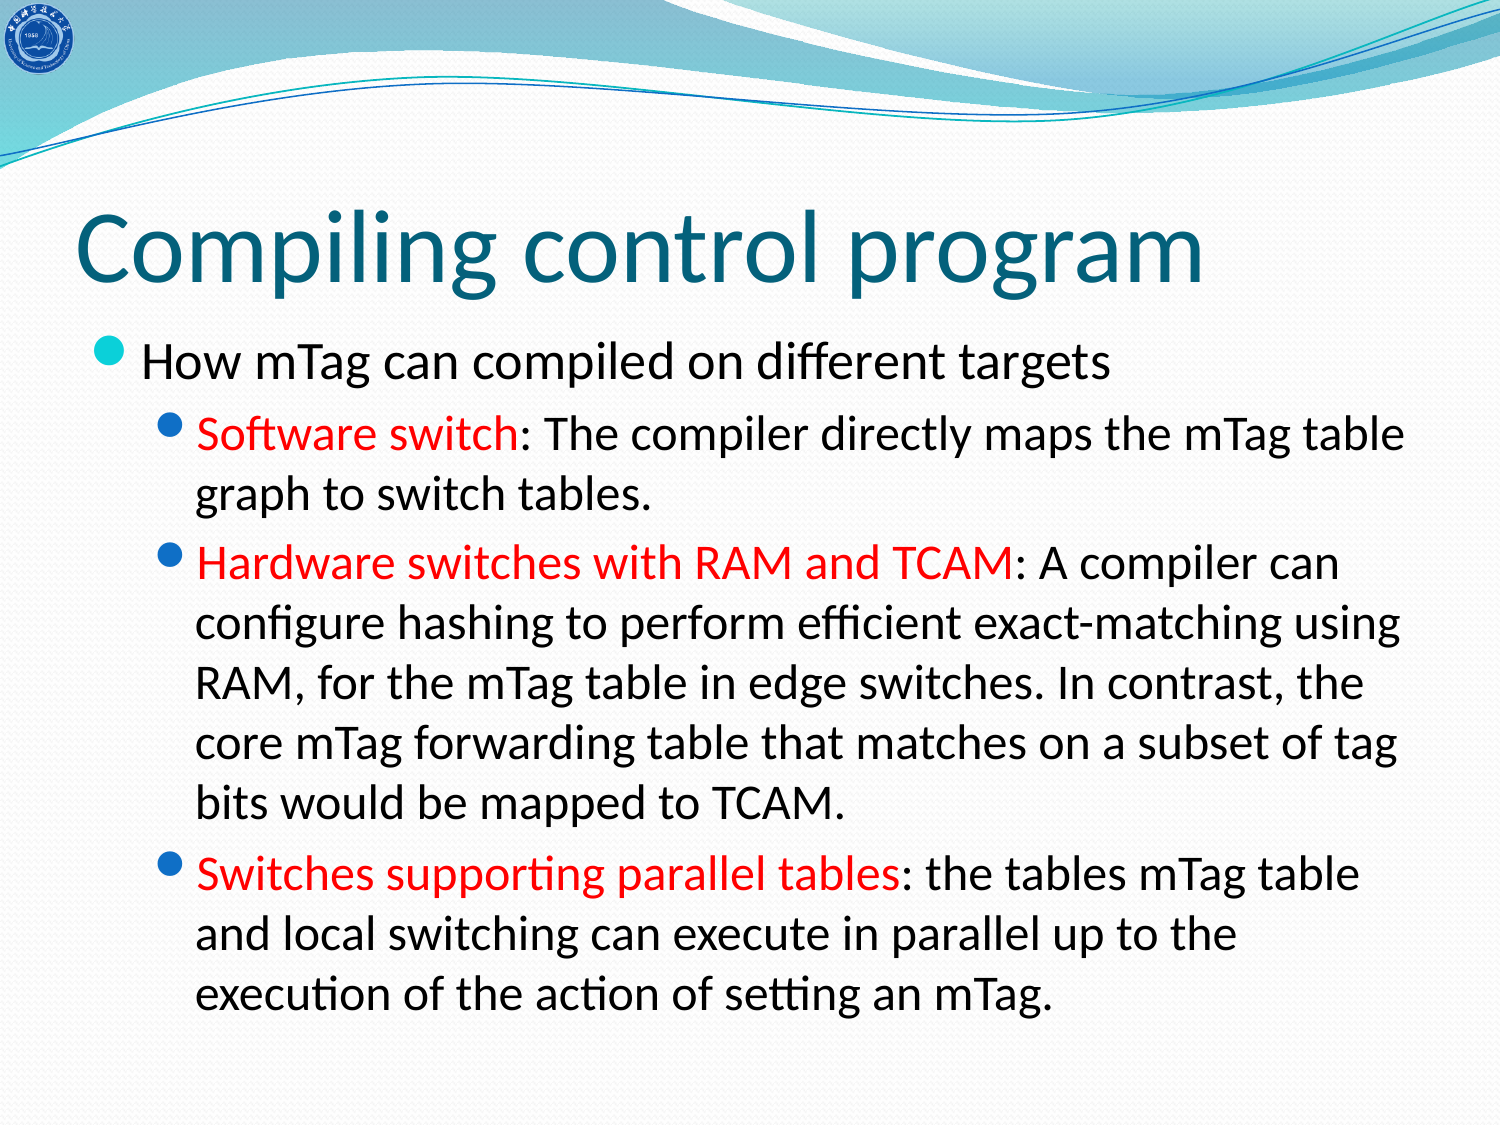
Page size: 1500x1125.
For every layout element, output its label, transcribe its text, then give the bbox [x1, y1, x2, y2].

title Compiling control program [75, 115, 1425, 303]
picture [0, 0, 77, 77]
list How mTag can compiled on different targets Software switch: The compiler directly maps the mTag table graph to switch tables. Hardware switches with RAM and TCAM: A compiler can configure hashing to perform efficient exact-matching using RAM, for the mTag table in edge switches. In contrast, the core mTag forwarding table that matches on a subset of tag bits would be mapped to TCAM. Switches supporting parallel tables: the tables mTag table and local switching can execute in parallel up to the execution of the action of setting an mTag. [75, 317, 1425, 1038]
